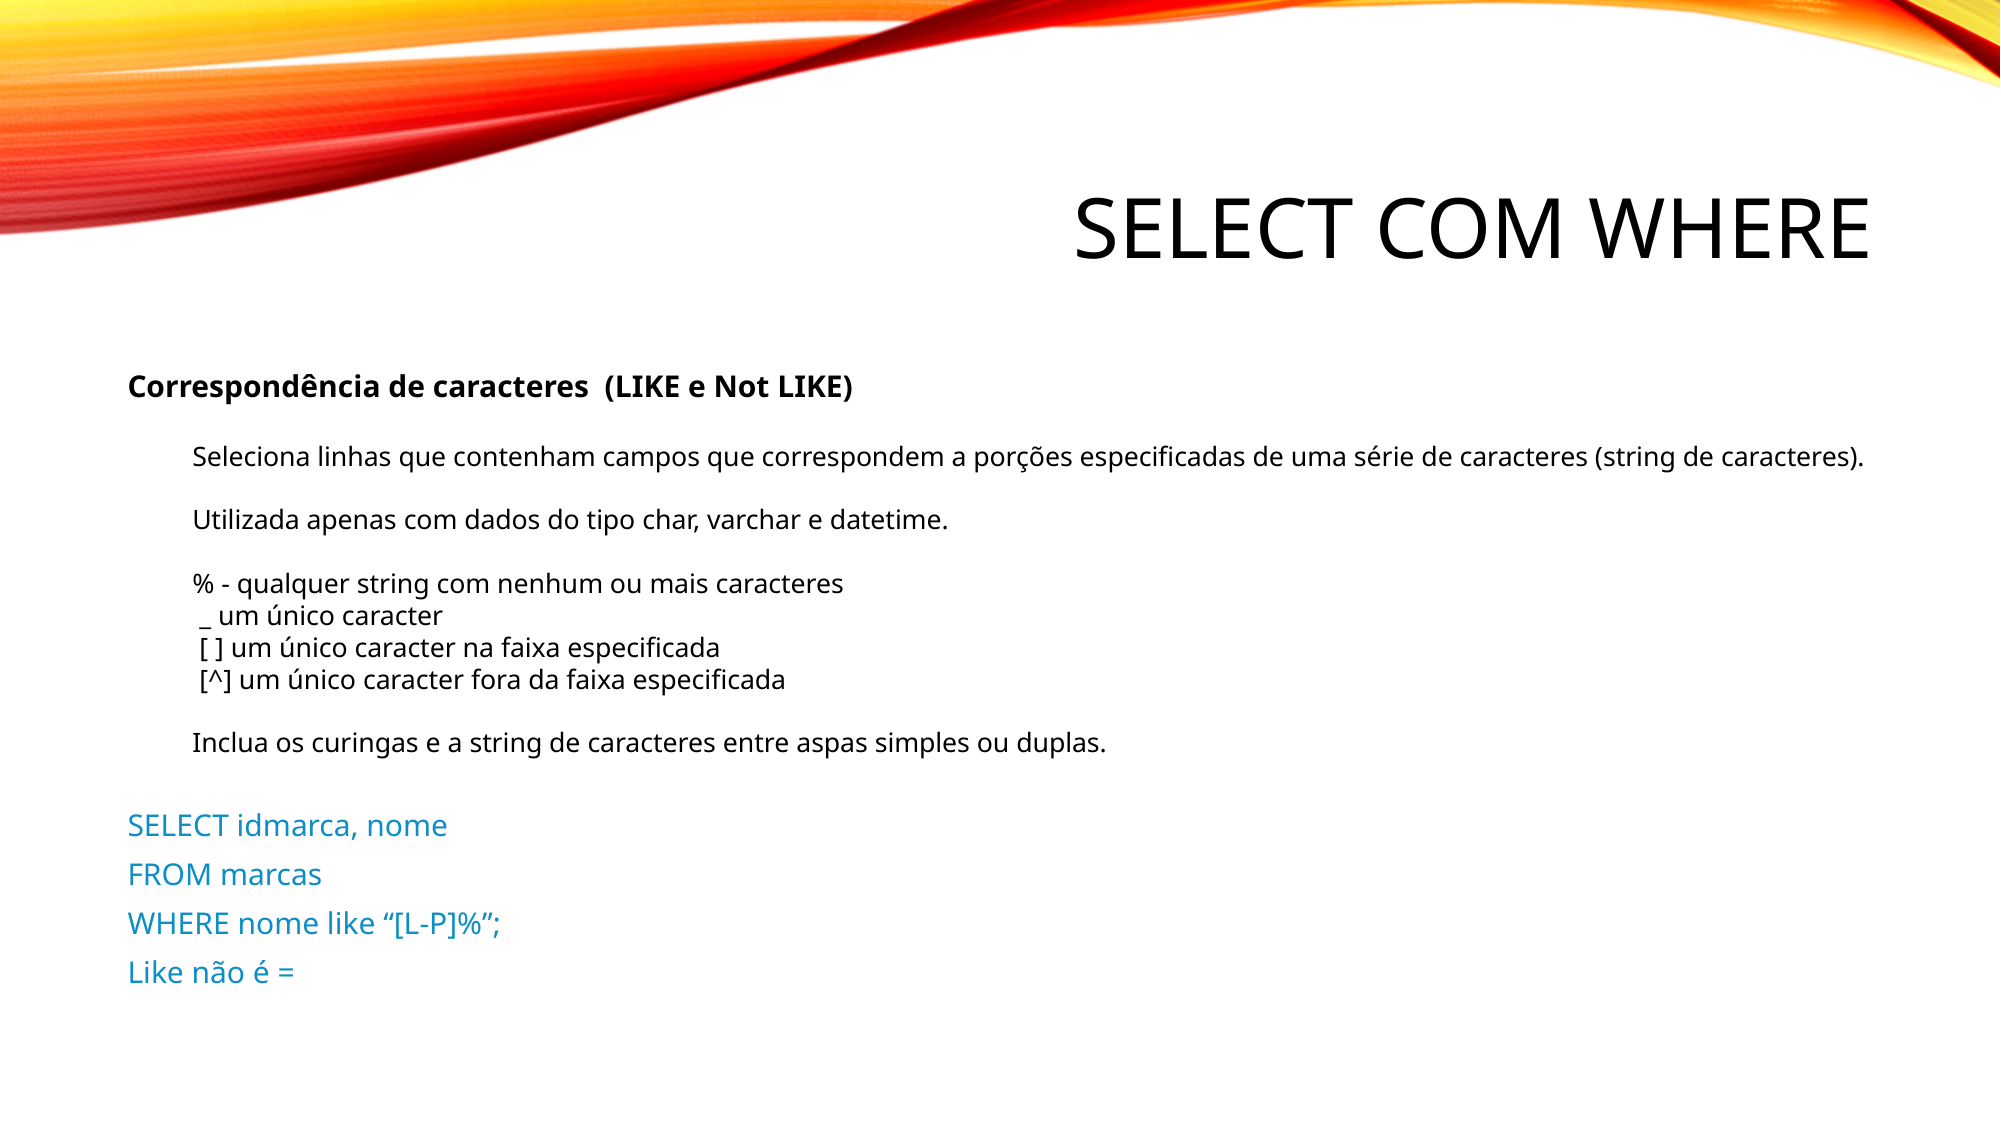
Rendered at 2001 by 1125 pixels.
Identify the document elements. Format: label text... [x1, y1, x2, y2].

list Correspondência de caracteres (LIKE e Not LIKE) Seleciona linhas que contenham campos que correspondem a porções especificadas de uma série de caracteres (string de caracteres). Utilizada apenas com dados do tipo char, varchar e datetime. % - qualquer string com nenhum ou mais caracteres _ um único caracter [ ] um único caracter na faixa especificada [^] um único caracter fora da faixa especificada Inclua os curingas e a string de caracteres entre aspas simples ou duplas. SELECT idmarca, nome FROM marcas WHERE nome like “[L-P]%”; Like não é = [112, 360, 1888, 1021]
title Select com where [474, 125, 1888, 338]
picture [0, 0, 2000, 237]
